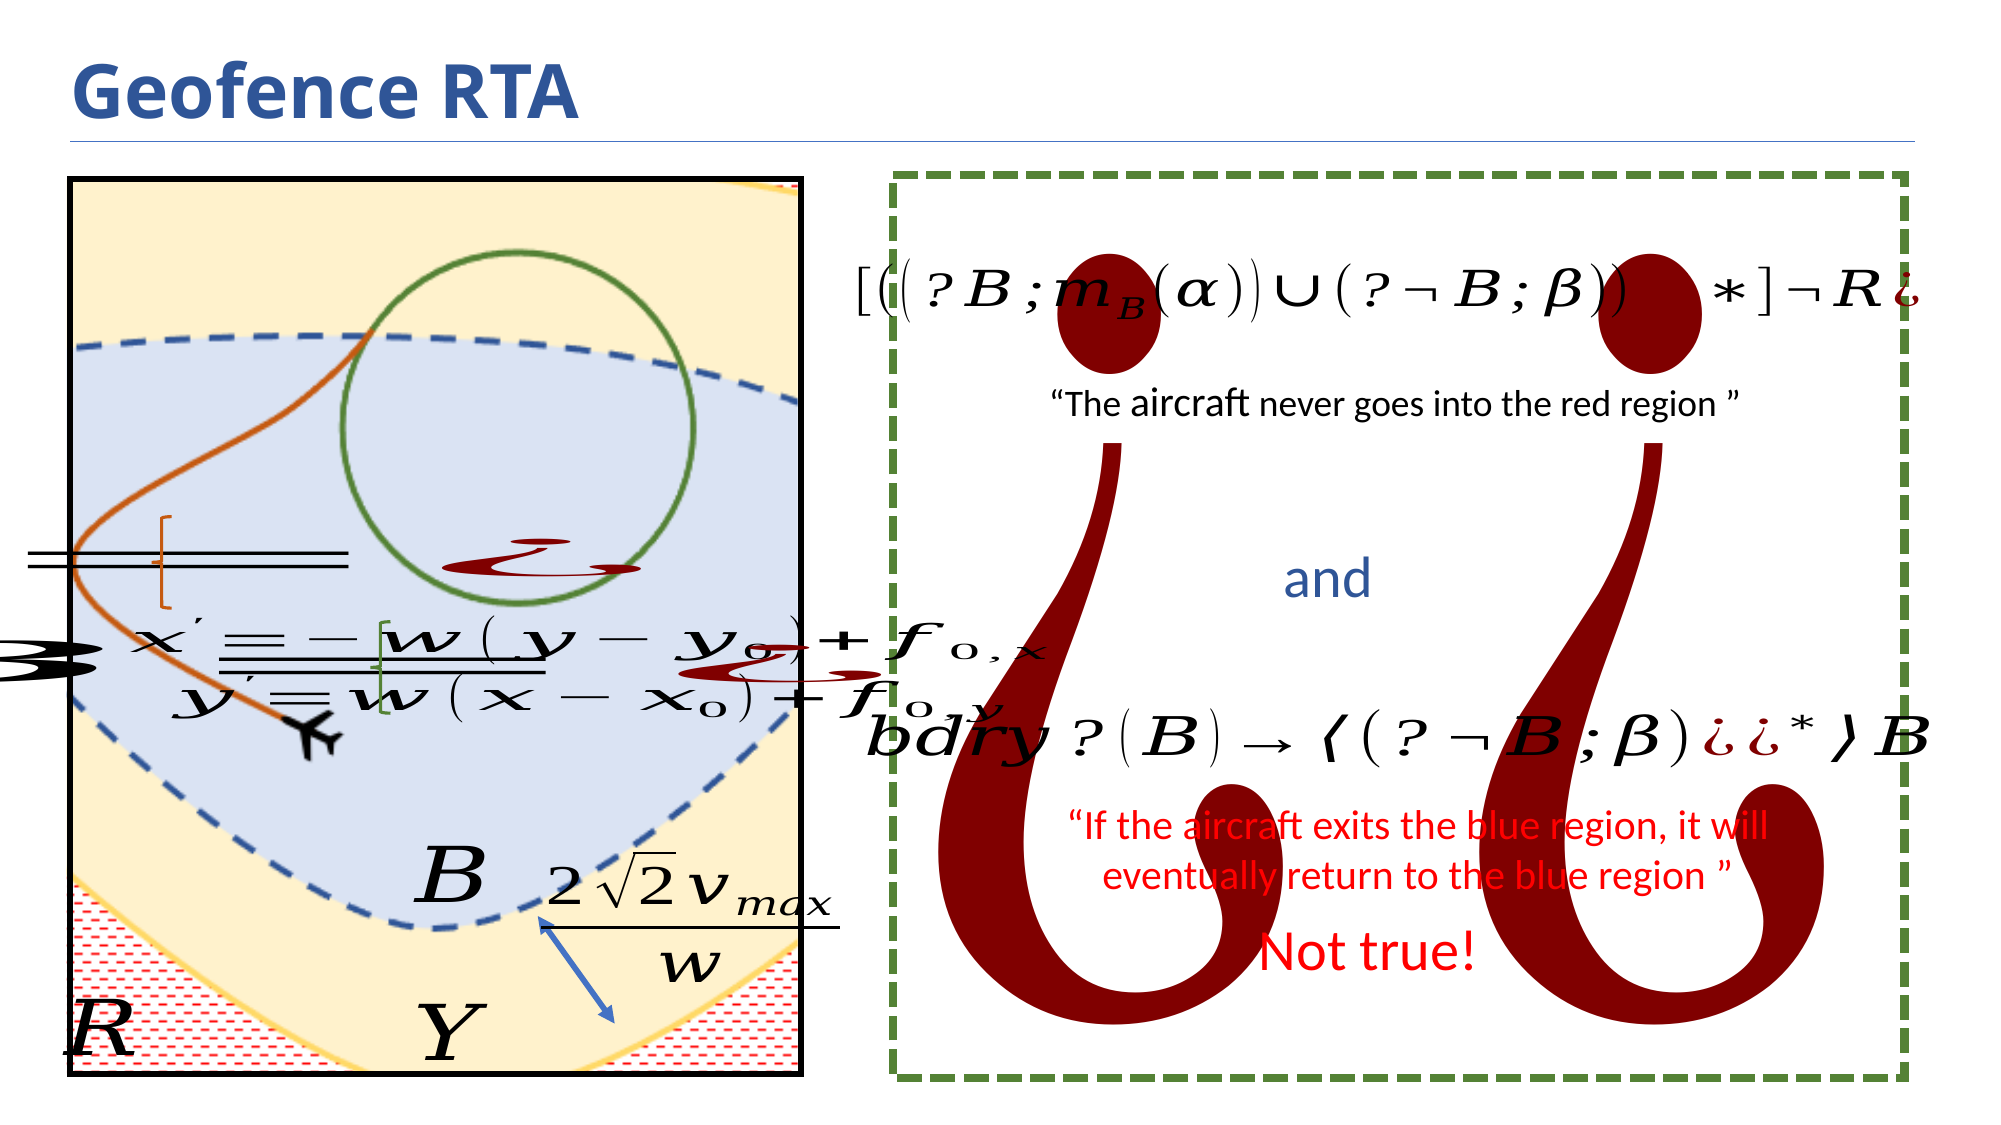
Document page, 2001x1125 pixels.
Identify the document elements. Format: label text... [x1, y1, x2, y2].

text_box [798, 915, 802, 926]
text_box “The aircraft never goes into the red region ” [1034, 367, 1877, 433]
title Geofence RTA [55, 0, 1781, 204]
text_box [69, 929, 802, 1075]
text_box [798, 178, 802, 635]
text_box and [1268, 531, 1388, 617]
picture [66, 178, 798, 1074]
text_box “If the aircraft exits the blue region, it will eventually return to the blue region ” [1001, 790, 1844, 906]
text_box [537, 915, 615, 1024]
text_box [798, 708, 802, 897]
text_box [798, 650, 802, 681]
text_box Not true! [1244, 906, 1494, 990]
